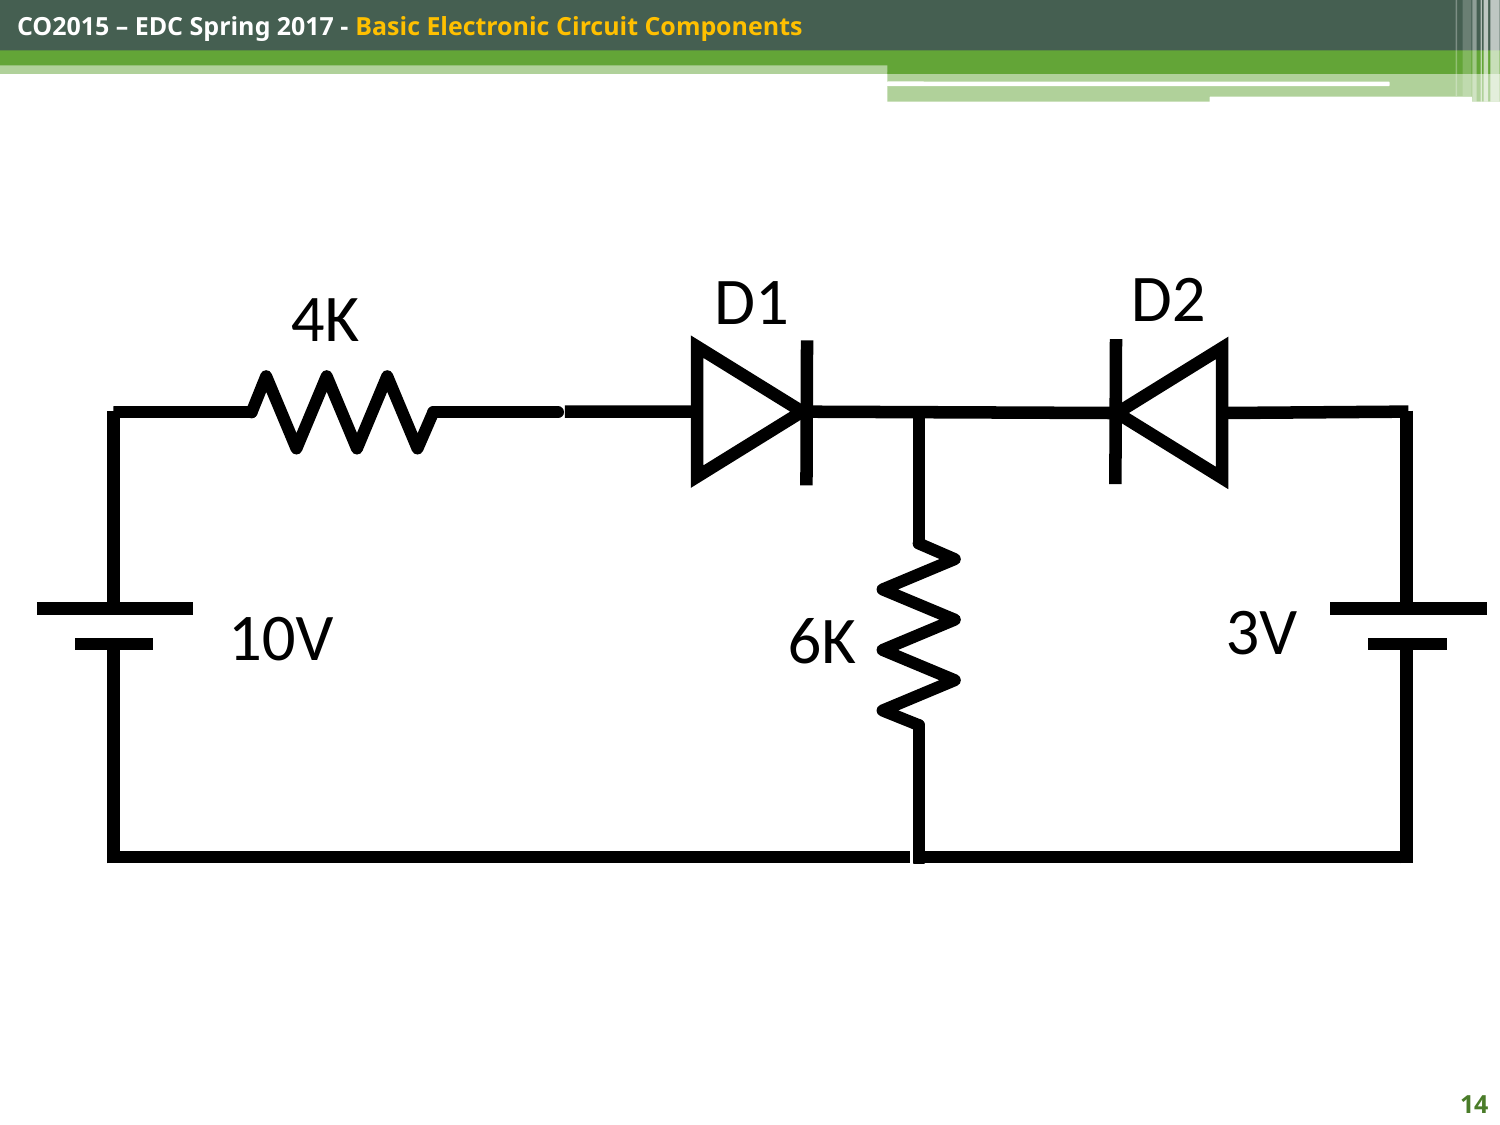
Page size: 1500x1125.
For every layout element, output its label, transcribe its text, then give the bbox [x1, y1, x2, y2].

text_box 3V [1210, 580, 1313, 676]
picture [692, 579, 1144, 696]
text_box 4K [276, 267, 375, 353]
text_box 10V [213, 586, 349, 681]
text_box D1 [699, 250, 804, 346]
picture [113, 353, 565, 470]
text_box D2 [1116, 247, 1221, 343]
text_box [696, 344, 800, 479]
text_box [1122, 346, 1224, 480]
